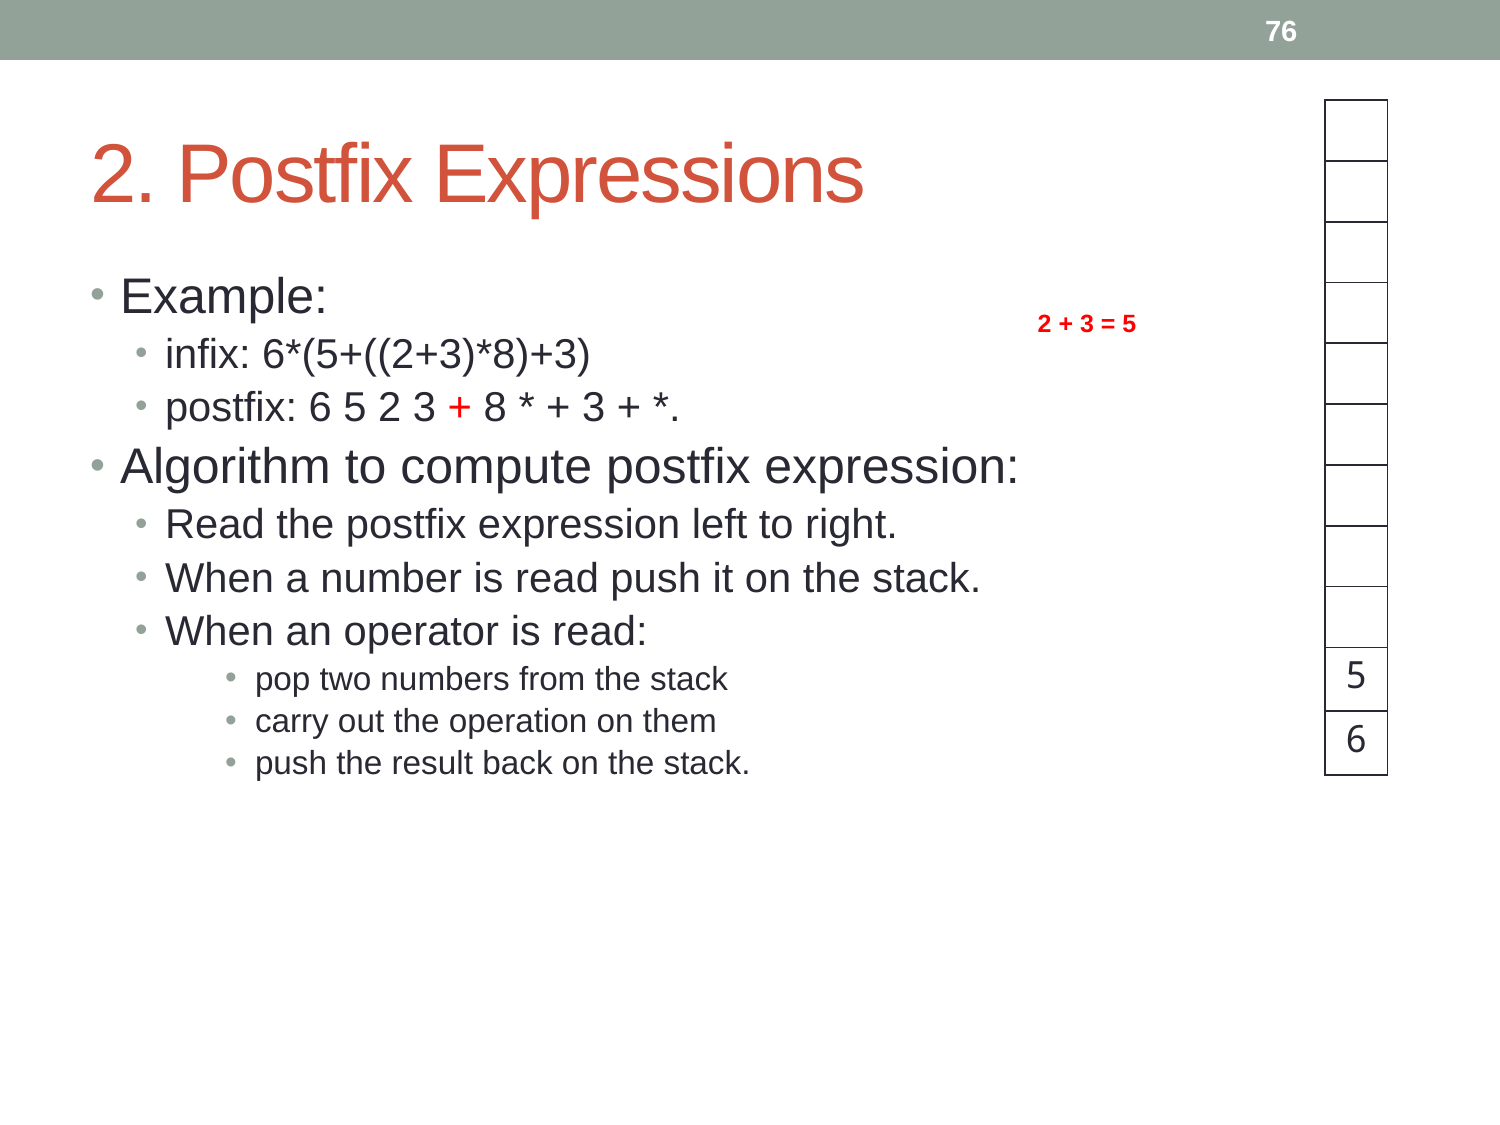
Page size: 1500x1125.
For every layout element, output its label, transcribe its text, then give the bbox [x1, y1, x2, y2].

table_cell [1326, 344, 1387, 403]
table_cell [1326, 527, 1387, 586]
table_cell [1326, 283, 1387, 342]
title 2. Postfix Expressions [75, 87, 1425, 250]
list Example: infix: 6*(5+((2+3)*8)+3) postfix: 6 5 2 3 + 8 * + 3 + *. Algorithm to compute postfix expression: Read the postfix expression left to right. When a number is read push it on the stack. When an operator is read: pop two numbers from the stack carry out the operation on them push the result back on the stack. [75, 262, 1425, 1063]
table_cell [1326, 223, 1387, 282]
table_header [1326, 101, 1387, 160]
table_cell [1326, 587, 1387, 647]
slide_number 76 [1250, 3, 1425, 57]
table_cell [1326, 466, 1387, 525]
table_cell [1326, 162, 1387, 221]
table_cell 6 [1326, 712, 1387, 774]
table_cell 5 [1326, 648, 1387, 710]
text_box 2 + 3 = 5 [1023, 299, 1152, 345]
table_cell [1326, 405, 1387, 464]
